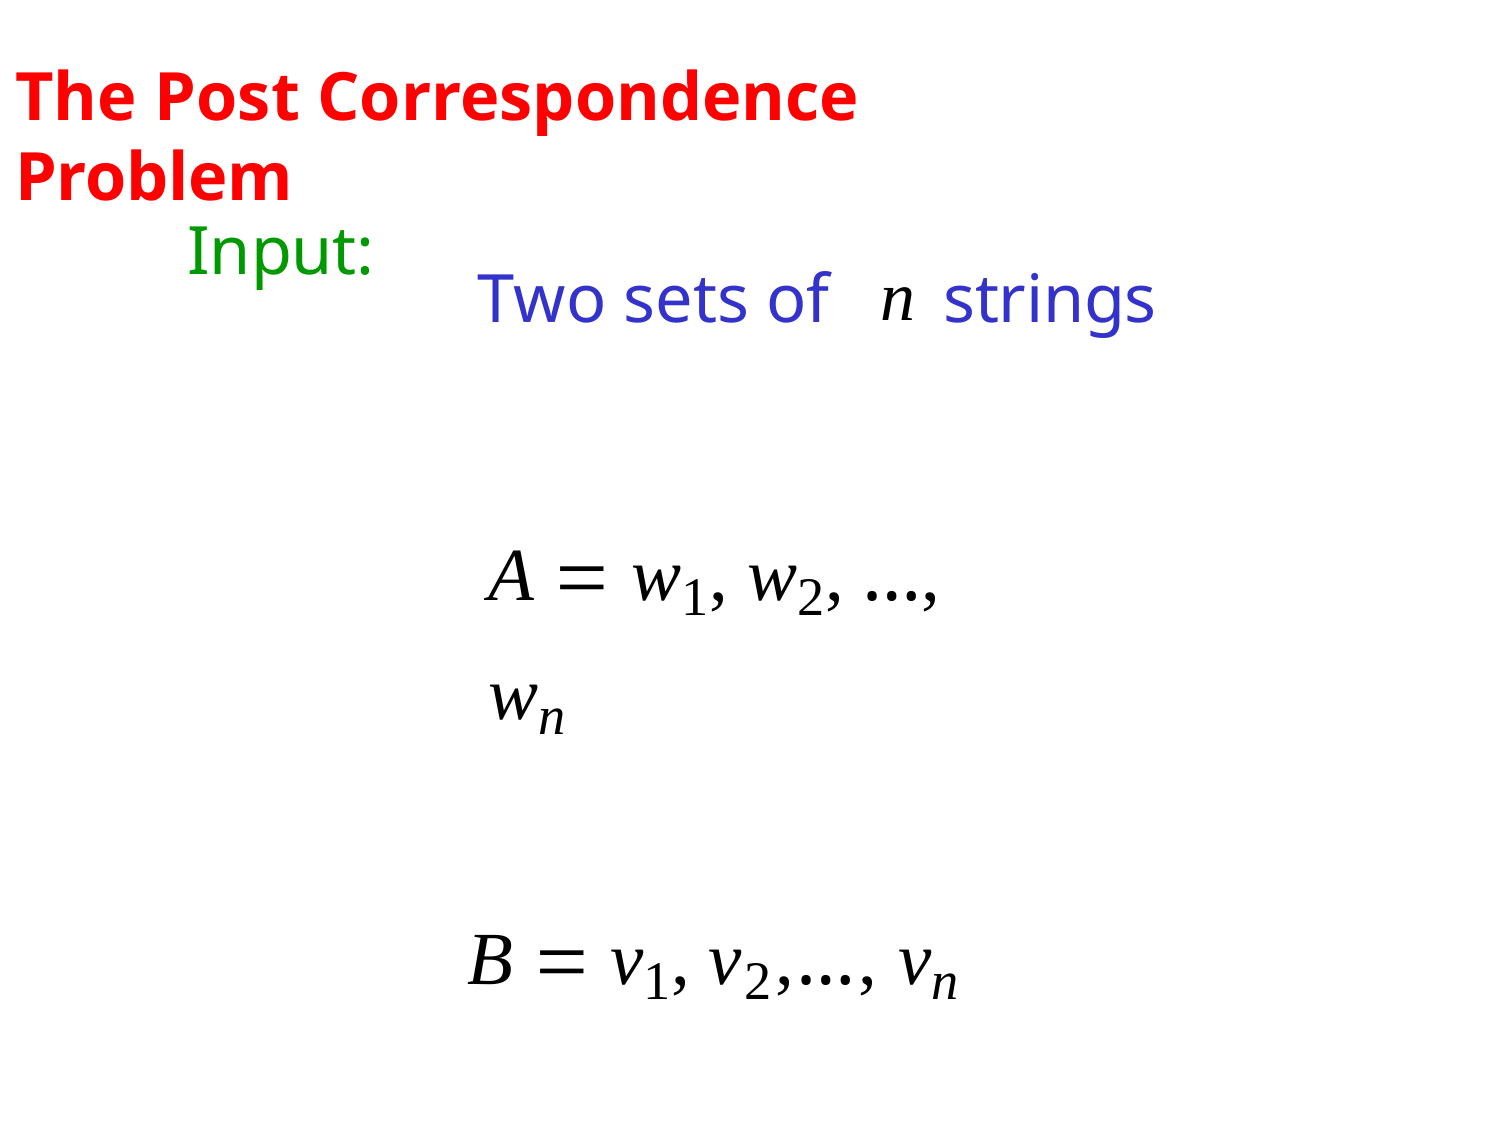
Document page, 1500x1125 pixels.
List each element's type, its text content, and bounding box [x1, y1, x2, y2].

text_box Input: [185, 205, 385, 288]
text_box A  w1, w2, …, wn B  v1, v2,…, vn [459, 504, 1026, 1010]
text_box The Post Correspondence Problem [12, 50, 1114, 214]
title Two sets of n strings [475, 200, 1169, 391]
